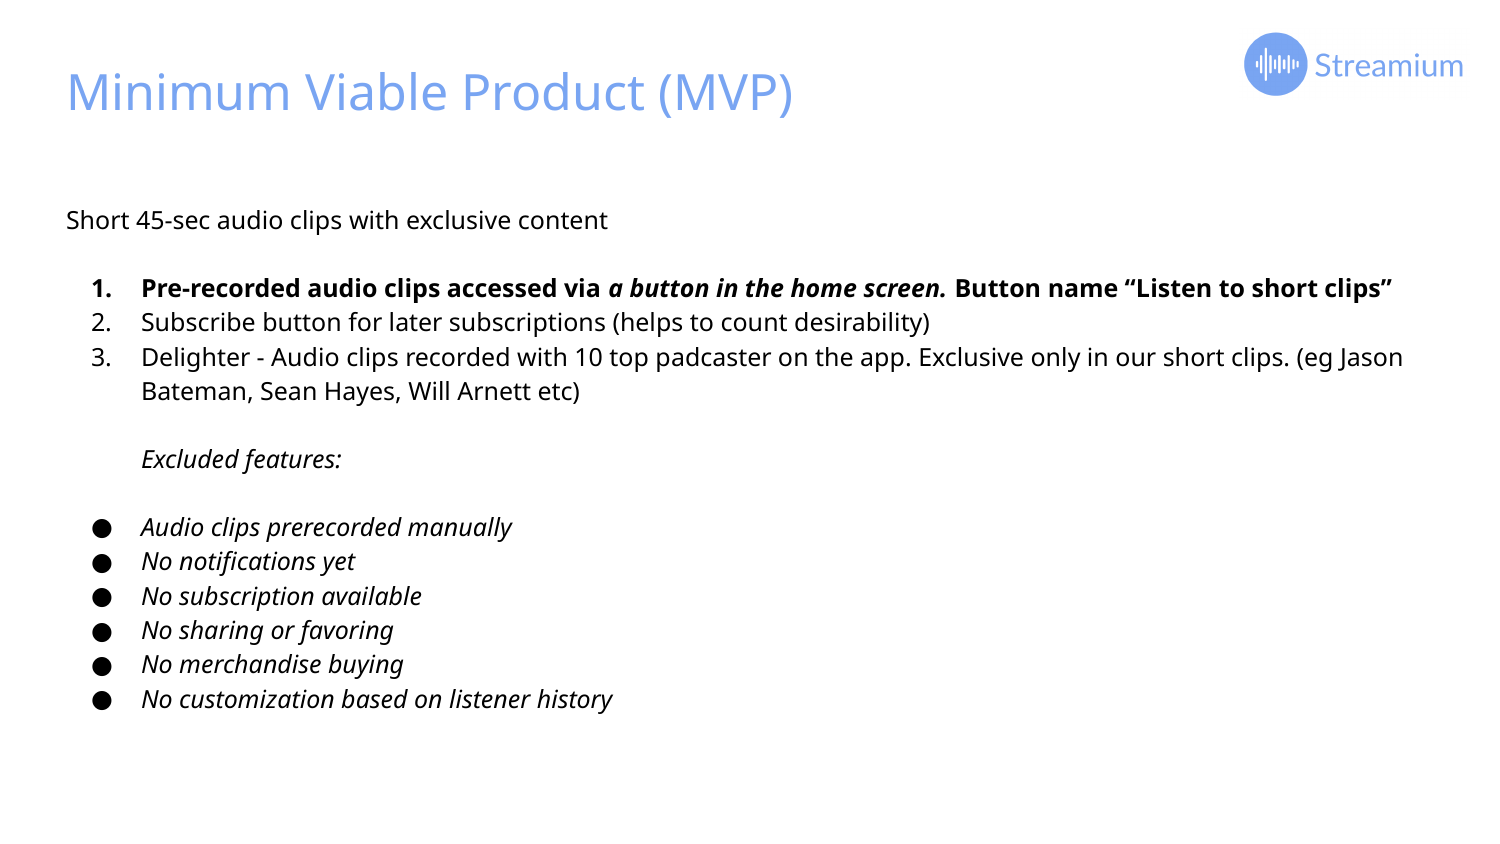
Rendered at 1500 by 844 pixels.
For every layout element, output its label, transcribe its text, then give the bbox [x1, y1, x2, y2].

title Minimum Viable Product (MVP) [51, 43, 1449, 138]
picture [1239, 28, 1470, 100]
list Short 45-sec audio clips with exclusive content Pre-recorded audio clips accessed via a button in the home screen. Button name “Listen to short clips” Subscribe button for later subscriptions (helps to count desirability) Delighter - Audio clips recorded with 10 top padcaster on the app. Exclusive only in our short clips. (eg Jason Bateman, Sean Hayes, Will Arnett etc) Excluded features: Audio clips prerecorded manually No notifications yet No subscription available No sharing or favoring No merchandise buying No customization based on listener history [51, 185, 1449, 743]
